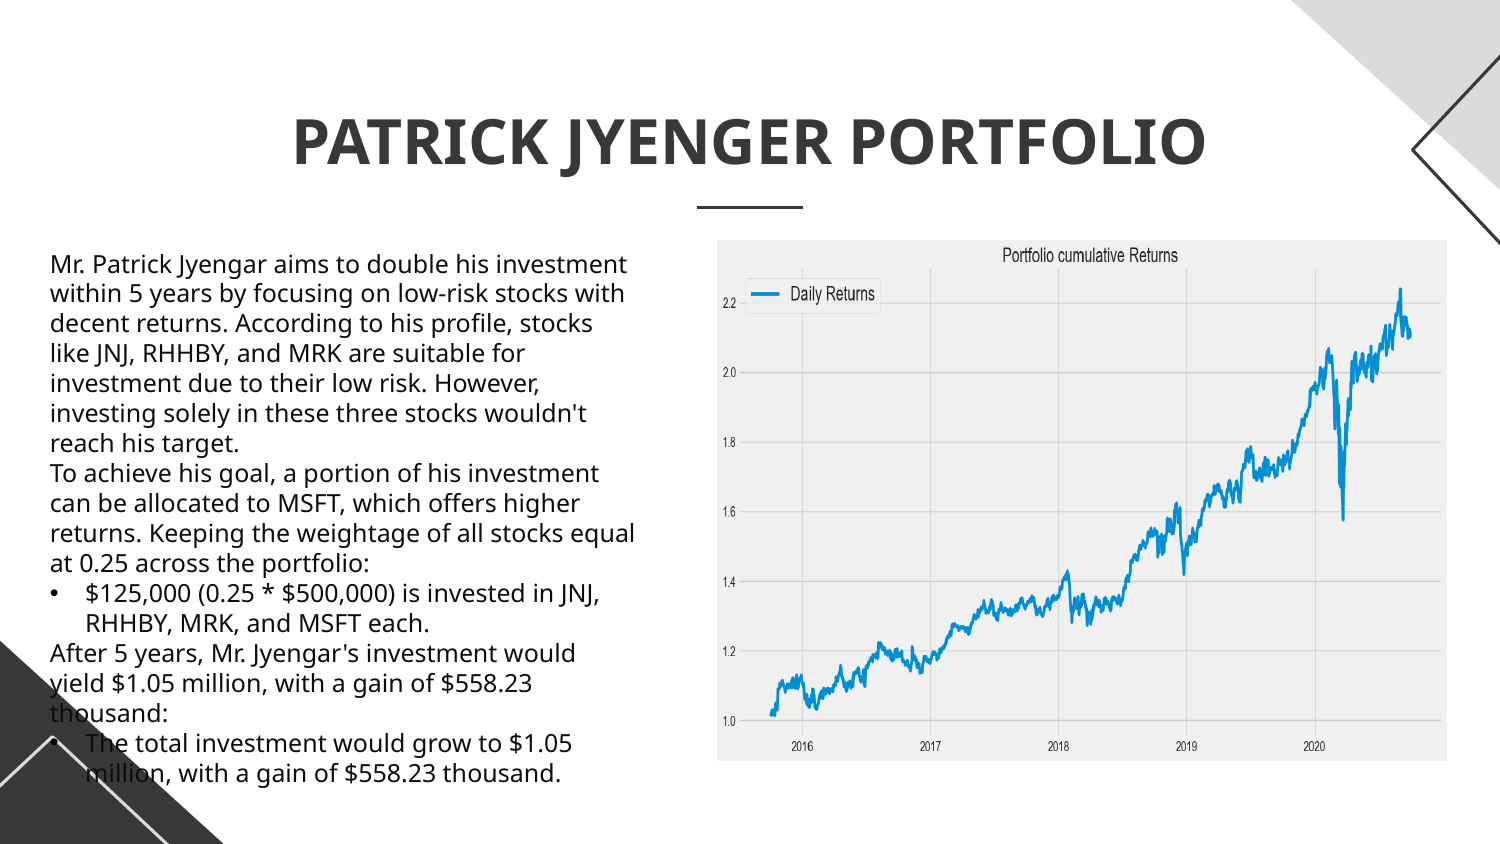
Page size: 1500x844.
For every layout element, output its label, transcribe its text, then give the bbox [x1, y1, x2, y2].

title PATRICK JYENGER PORTFOLIO [146, 87, 1354, 174]
picture [717, 240, 1448, 761]
text_box Mr. Patrick Jyengar aims to double his investment within 5 years by focusing on low-risk stocks with decent returns. According to his profile, stocks like JNJ, RHHBY, and MRK are suitable for investment due to their low risk. However, investing solely in these three stocks wouldn't reach his target. To achieve his goal, a portion of his investment can be allocated to MSFT, which offers higher returns. Keeping the weightage of all stocks equal at 0.25 across the portfolio: $125,000 (0.25 * $500,000) is invested in JNJ, RHHBY, MRK, and MSFT each. After 5 years, Mr. Jyengar's investment would yield $1.05 million, with a gain of $558.23 thousand: The total investment would grow to $1.05 million, with a gain of $558.23 thousand. [34, 240, 653, 795]
